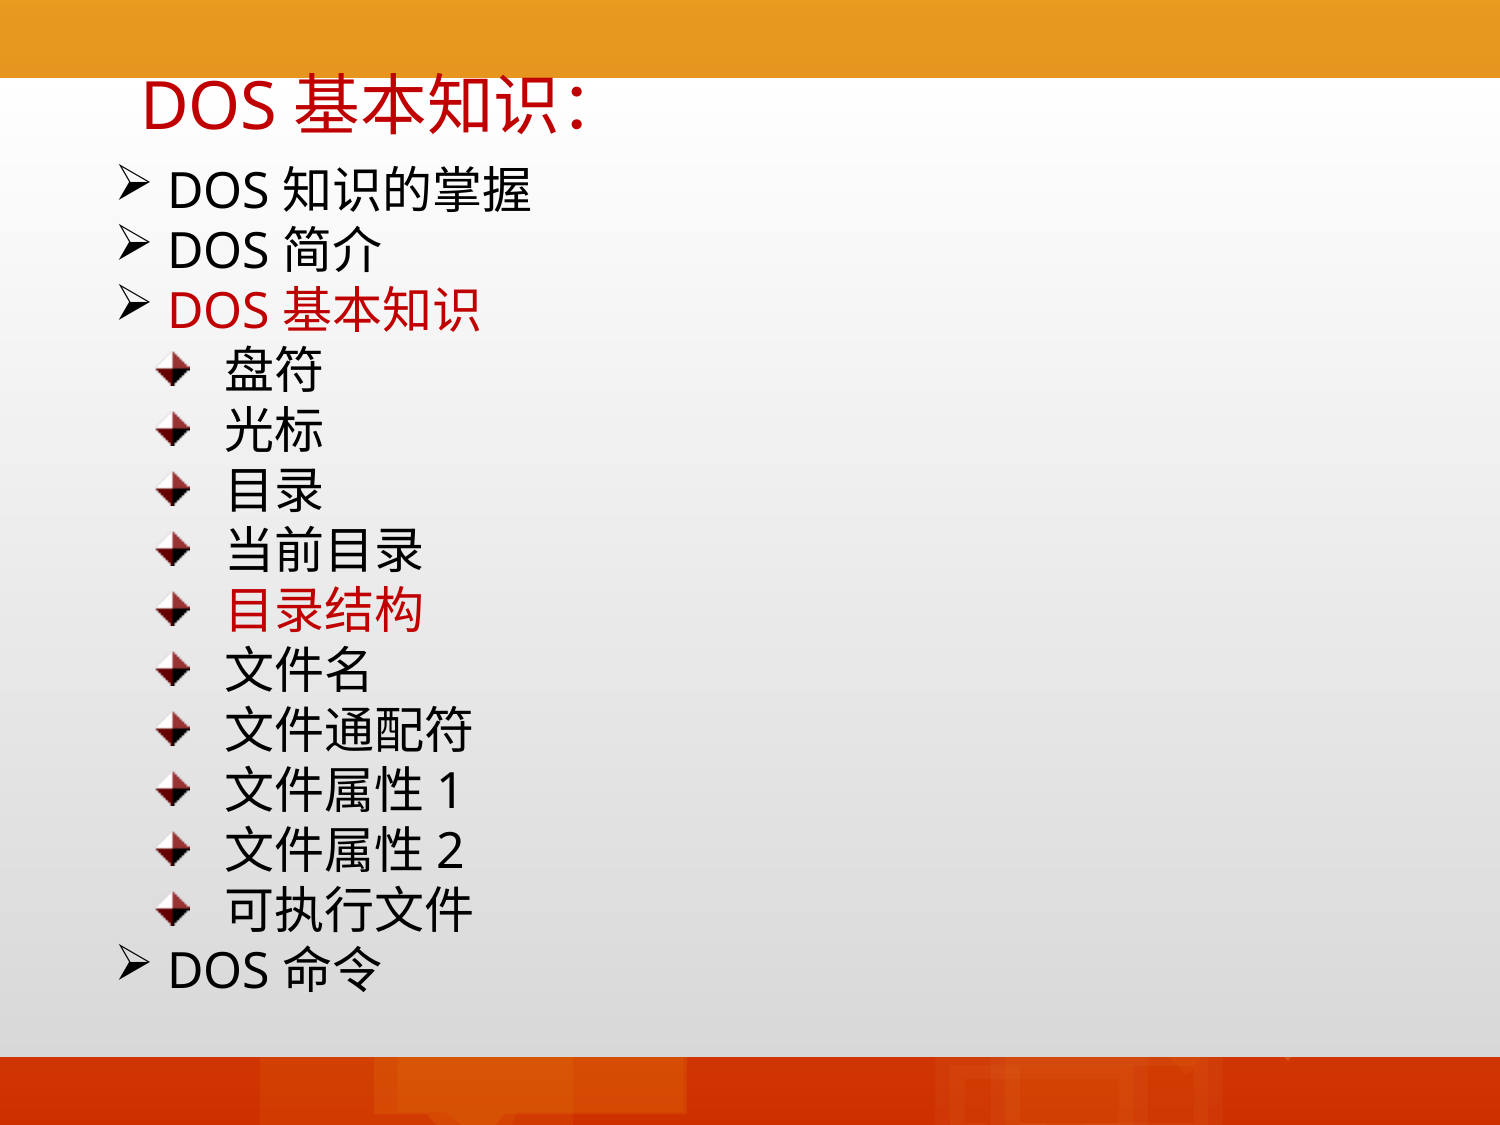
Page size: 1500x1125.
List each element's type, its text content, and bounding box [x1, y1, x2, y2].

picture [154, 830, 190, 866]
picture [154, 350, 190, 386]
text_box [0, 78, 1500, 1057]
picture [154, 530, 190, 566]
text_box DOS知识的掌握 DOS简介 DOS基本知识 盘符 光标 目录 当前目录 目录结构 文件名 文件通配符 文件属性1 文件属性2 可执行文件 DOS命令 [99, 150, 1388, 1006]
picture [154, 590, 190, 626]
picture [154, 650, 190, 686]
picture [154, 890, 190, 926]
picture [154, 470, 190, 506]
picture [154, 710, 190, 746]
picture [154, 410, 190, 446]
picture [154, 770, 190, 806]
title DOS基本知识： [125, 26, 1450, 151]
